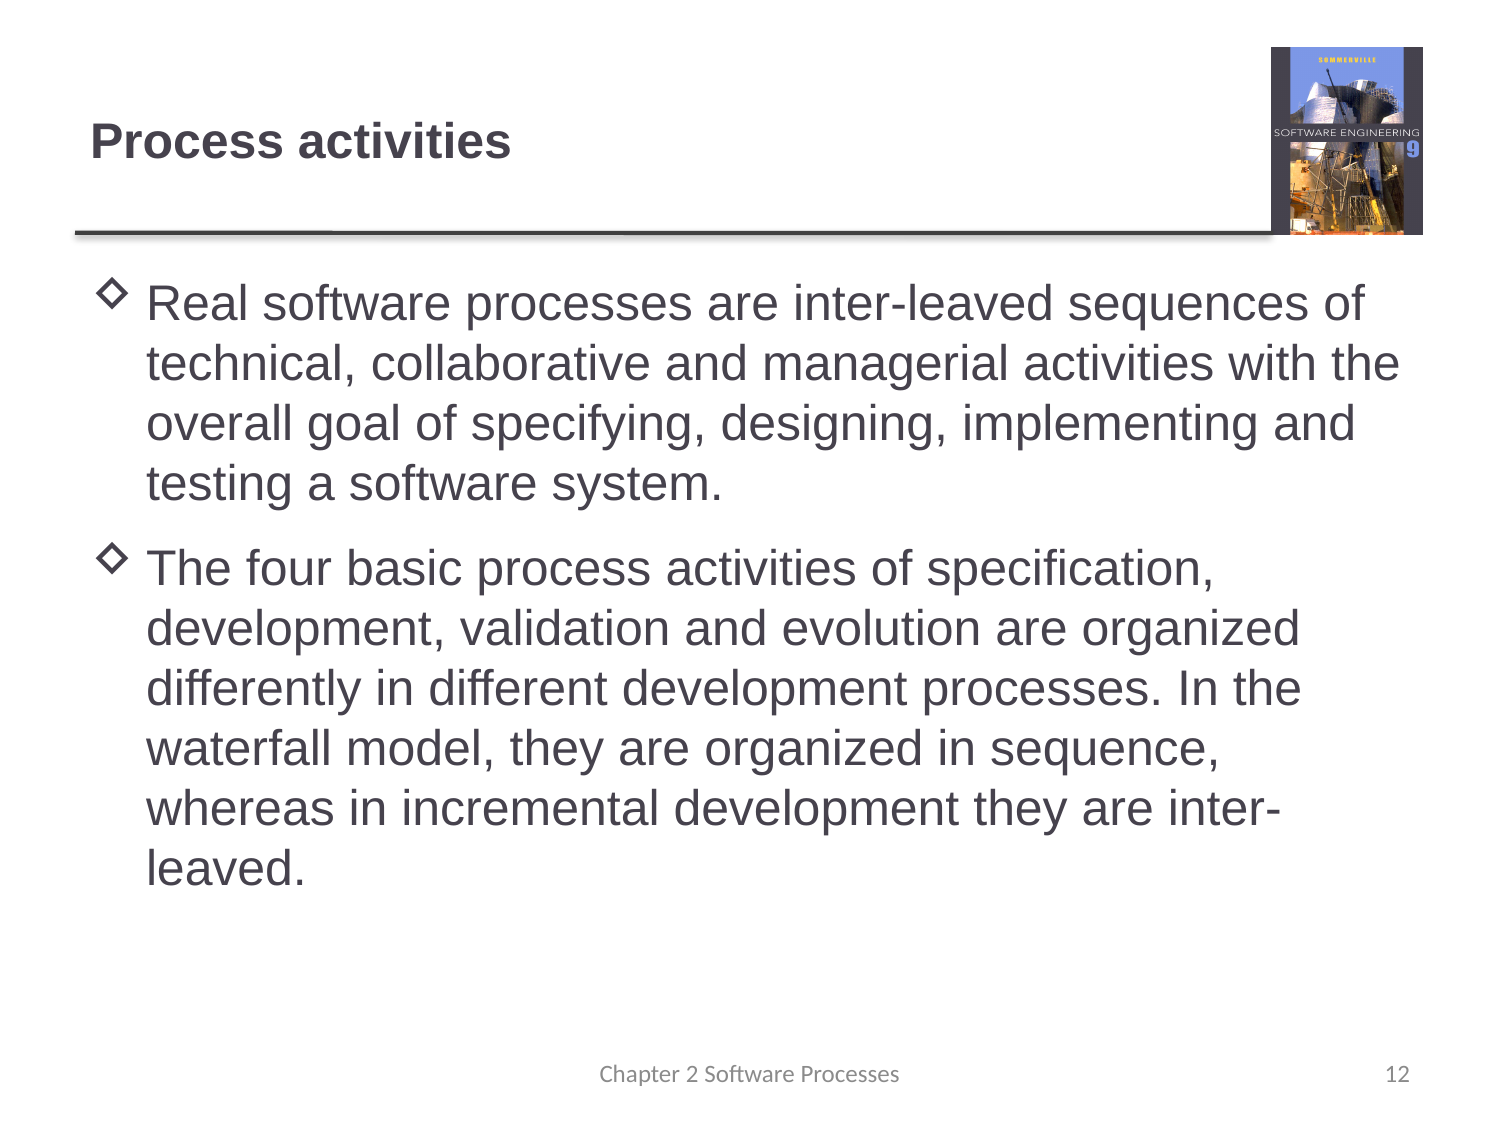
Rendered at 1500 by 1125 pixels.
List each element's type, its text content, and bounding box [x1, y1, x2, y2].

slide_number 12 [1074, 1042, 1425, 1103]
list Real software processes are inter-leaved sequences of technical, collaborative and managerial activities with the overall goal of specifying, designing, implementing and testing a software system. The four basic process activities of specification, development, validation and evolution are organized differently in different development processes. In the waterfall model, they are organized in sequence, whereas in incremental development they are inter-leaved. [75, 262, 1425, 1005]
title Process activities [74, 44, 1272, 233]
picture [1272, 47, 1423, 235]
footer Chapter 2 Software Processes [512, 1042, 988, 1103]
